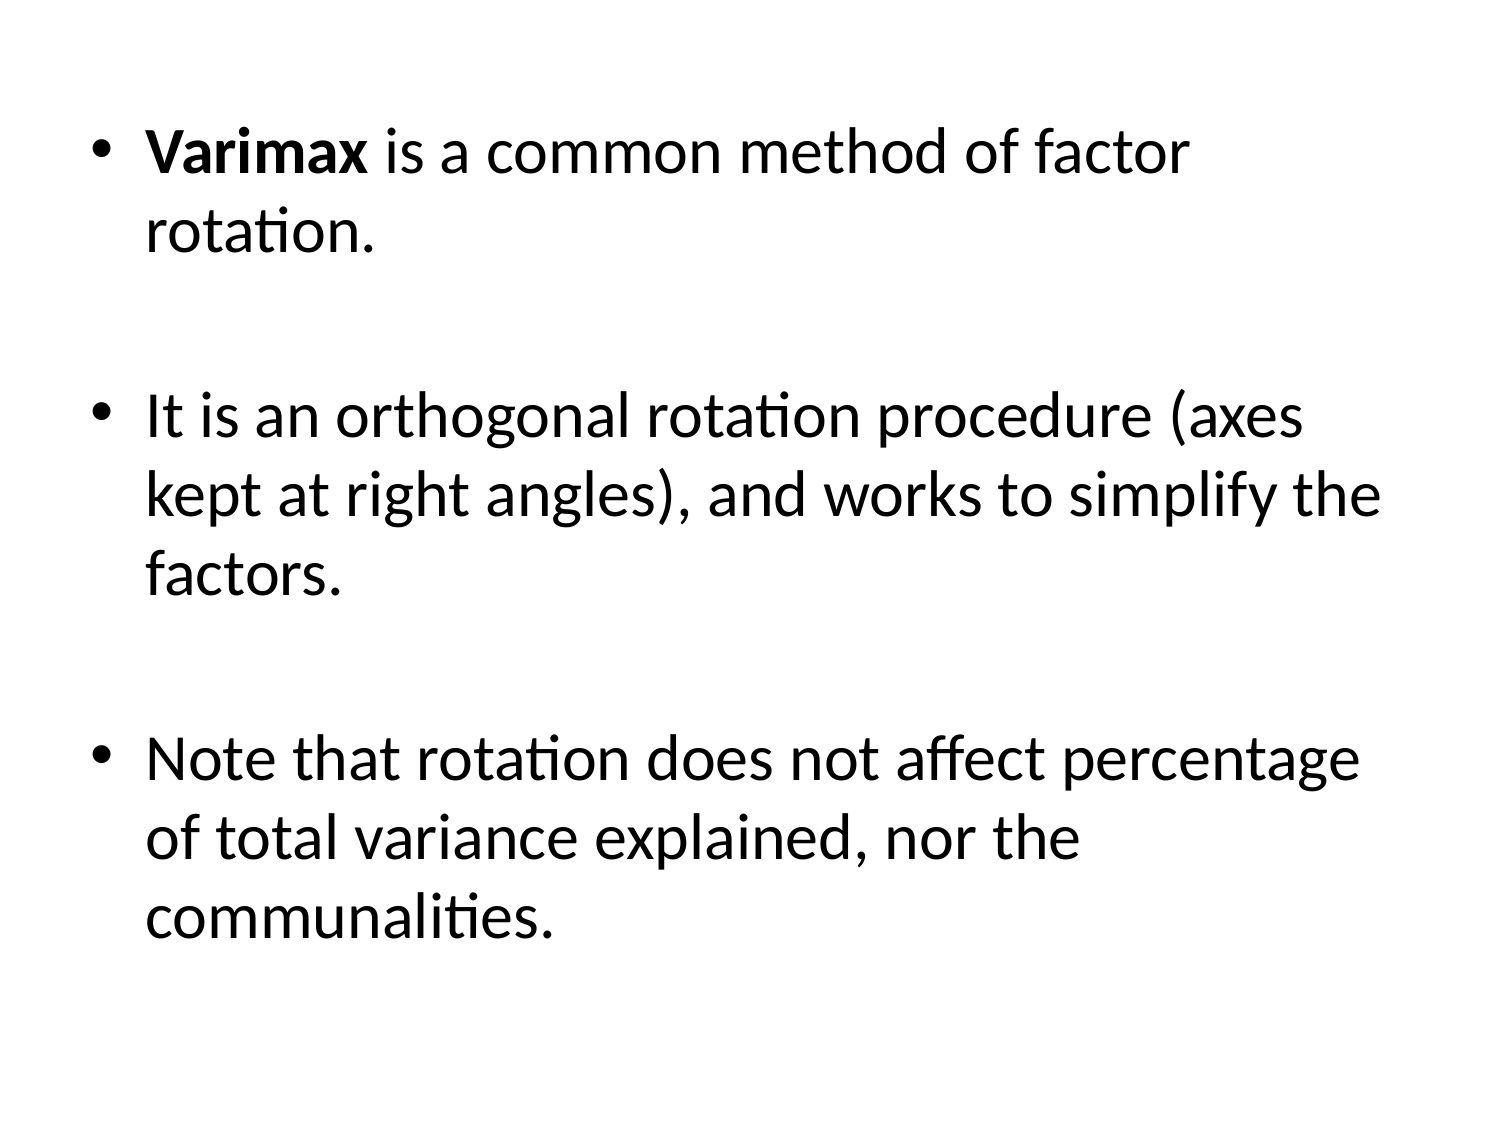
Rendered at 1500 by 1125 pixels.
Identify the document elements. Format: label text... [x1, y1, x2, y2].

list Varimax is a common method of factor rotation. It is an orthogonal rotation procedure (axes kept at right angles), and works to simplify the factors. Note that rotation does not affect percentage of total variance explained, nor the communalities. [75, 99, 1425, 963]
